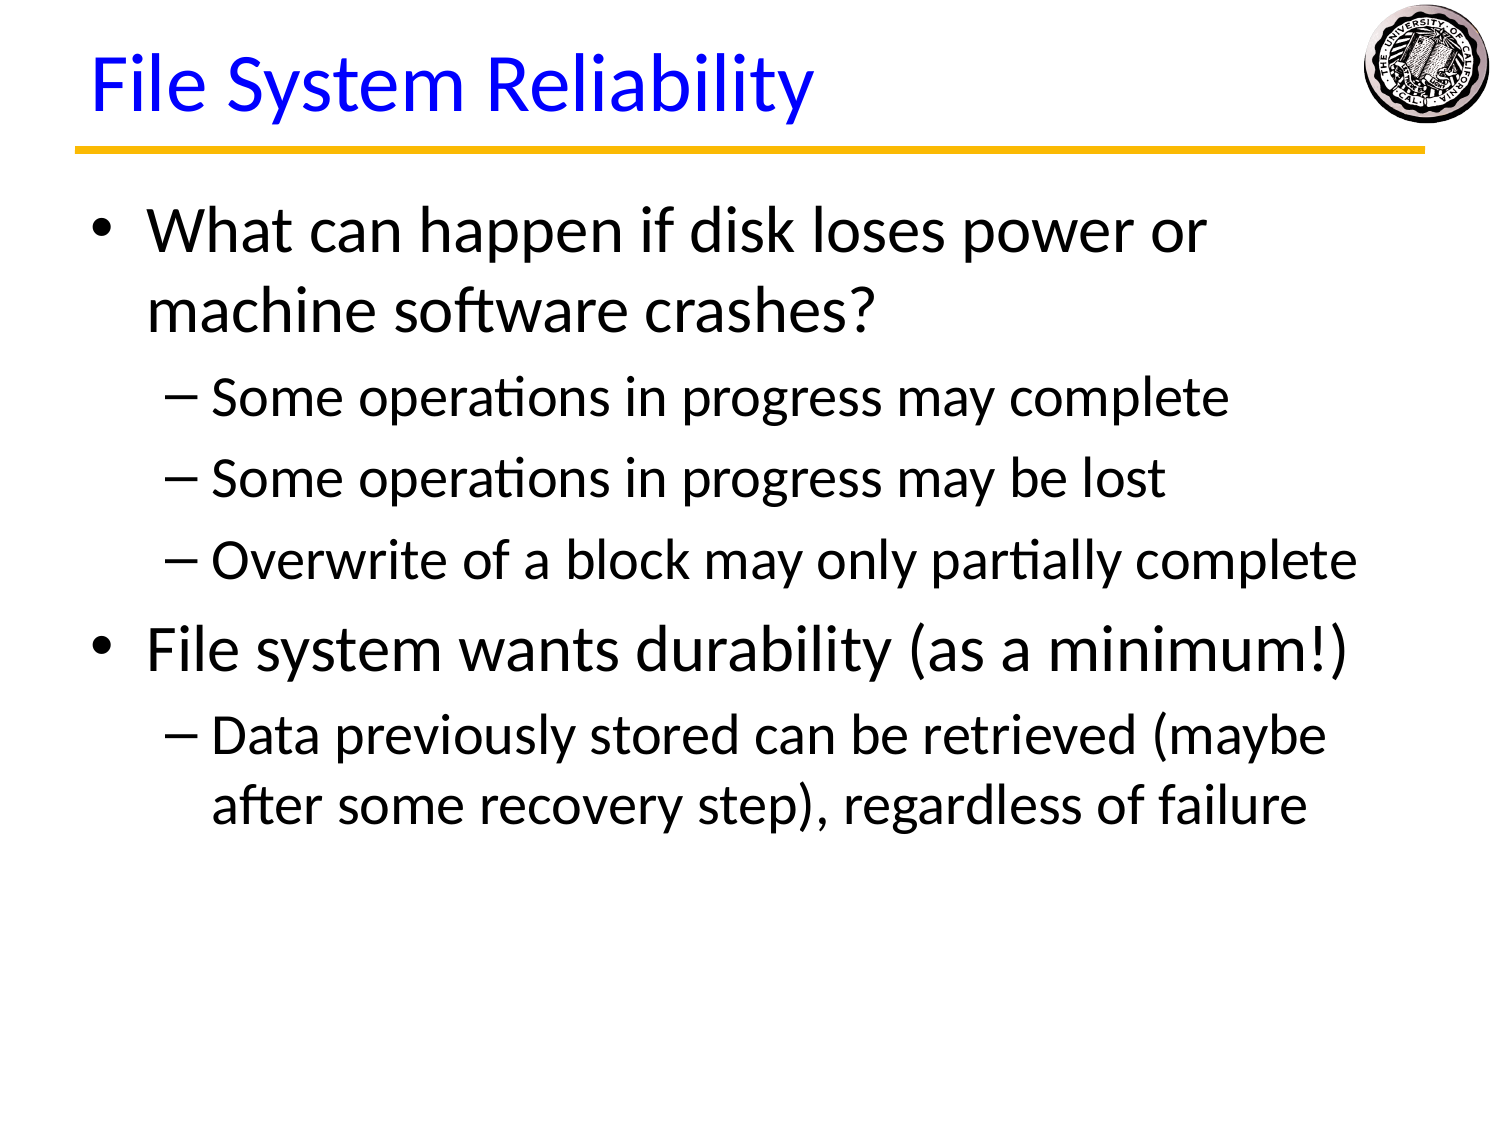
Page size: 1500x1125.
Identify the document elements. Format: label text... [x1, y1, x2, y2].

title File System Reliability [75, 6, 1425, 150]
picture [1350, 0, 1500, 127]
list What can happen if disk loses power or machine software crashes? Some operations in progress may complete Some operations in progress may be lost Overwrite of a block may only partially complete File system wants durability (as a minimum!) Data previously stored can be retrieved (maybe after some recovery step), regardless of failure [75, 178, 1425, 1035]
